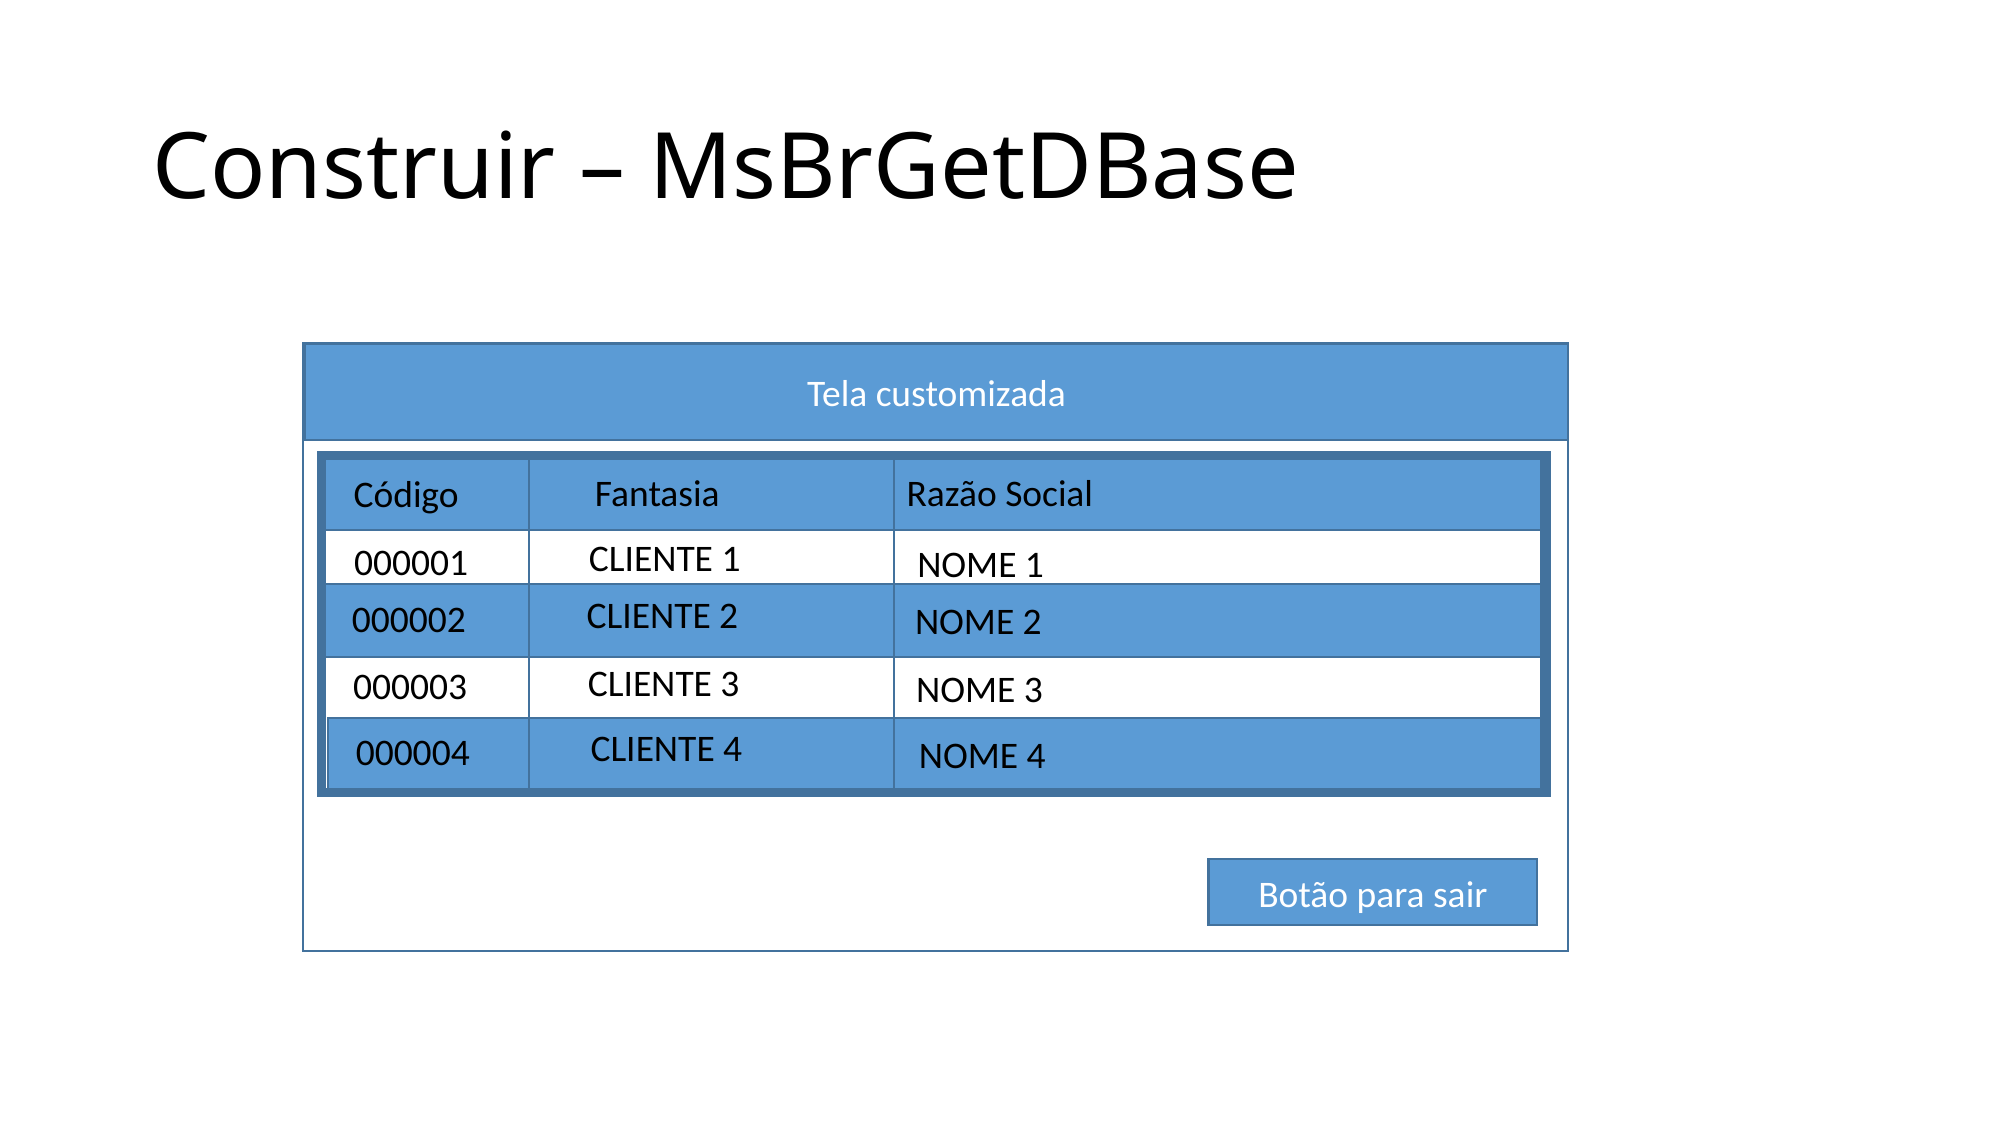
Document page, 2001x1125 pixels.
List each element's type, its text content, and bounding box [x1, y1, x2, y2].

text_box Tela customizada [304, 343, 1569, 441]
text_box [302, 342, 1569, 952]
text_box Botão para sair [1207, 858, 1538, 926]
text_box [321, 453, 1547, 793]
title Construir – MsBrGetDBase [137, 59, 1863, 278]
